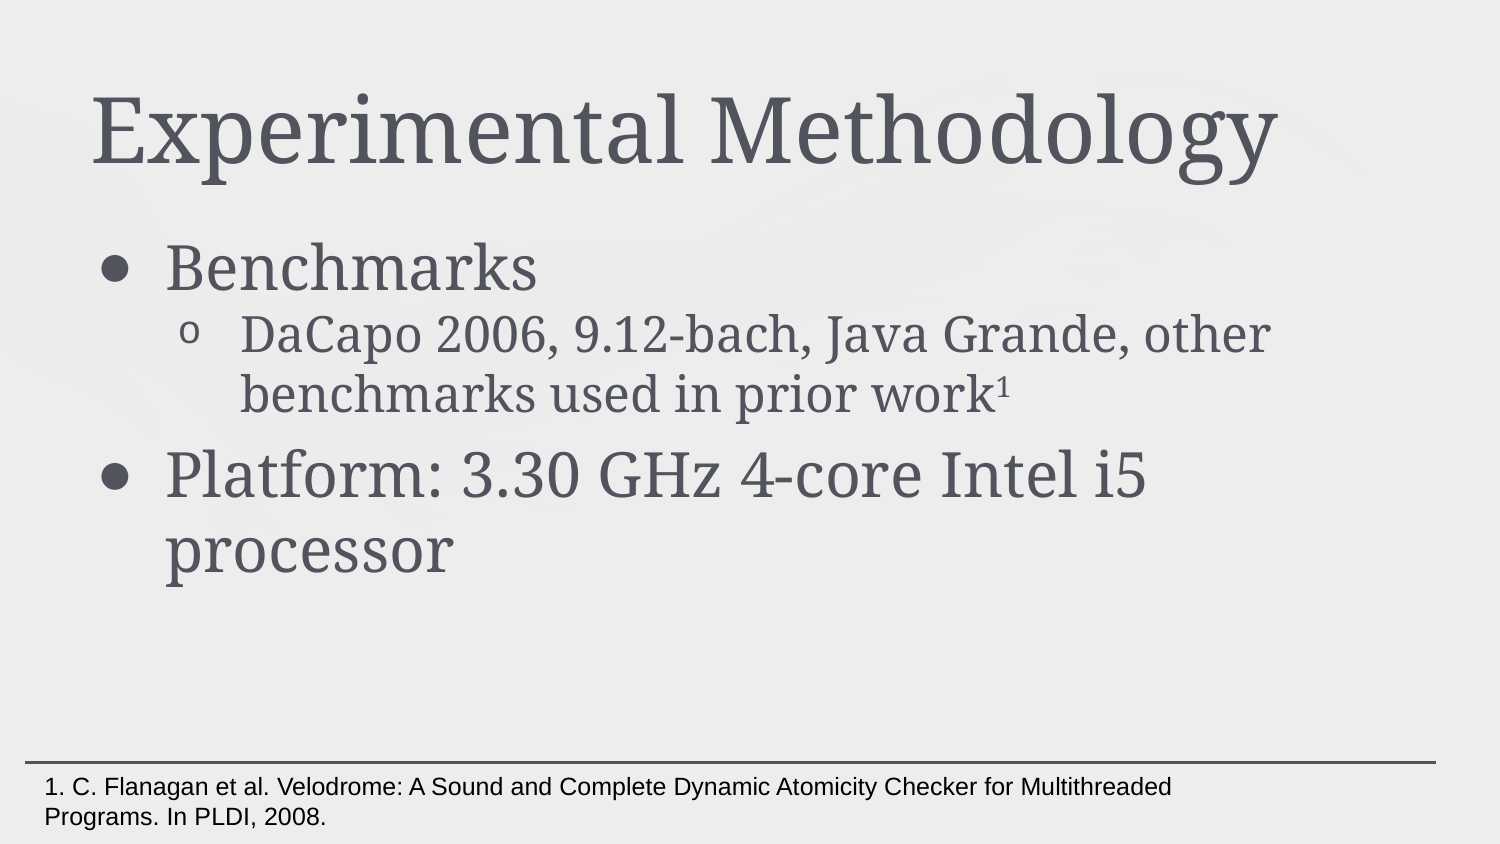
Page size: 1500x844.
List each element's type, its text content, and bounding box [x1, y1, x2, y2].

list Benchmarks DaCapo 2006, 9.12-bach, Java Grande, other benchmarks used in prior work1 Platform: 3.30 GHz 4-core Intel i5 processor [75, 212, 1443, 808]
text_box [24, 755, 1437, 815]
title Experimental Methodology [75, 25, 1425, 197]
